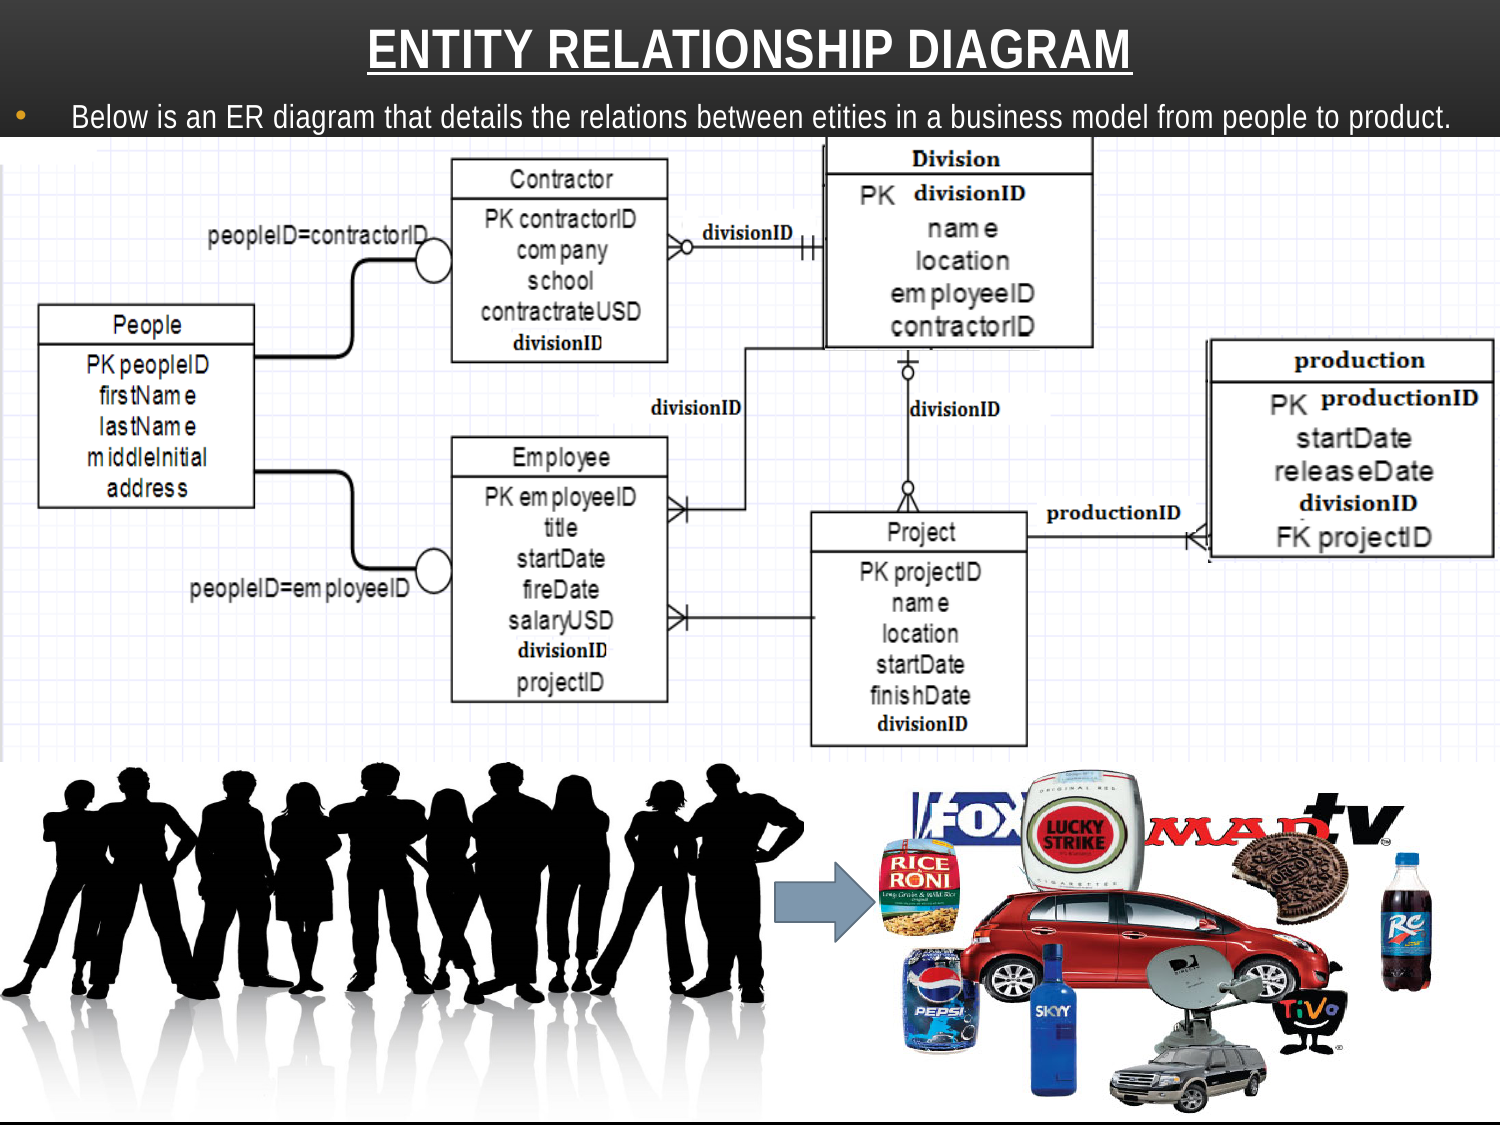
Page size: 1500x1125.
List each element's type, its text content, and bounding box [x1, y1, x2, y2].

title Entity Relationship Diagram [99, 5, 1400, 88]
list Below is an ER diagram that details the relations between etities in a business model from people to product. [0, 87, 1500, 137]
picture [0, 137, 1500, 1125]
picture [0, 0, 1500, 87]
